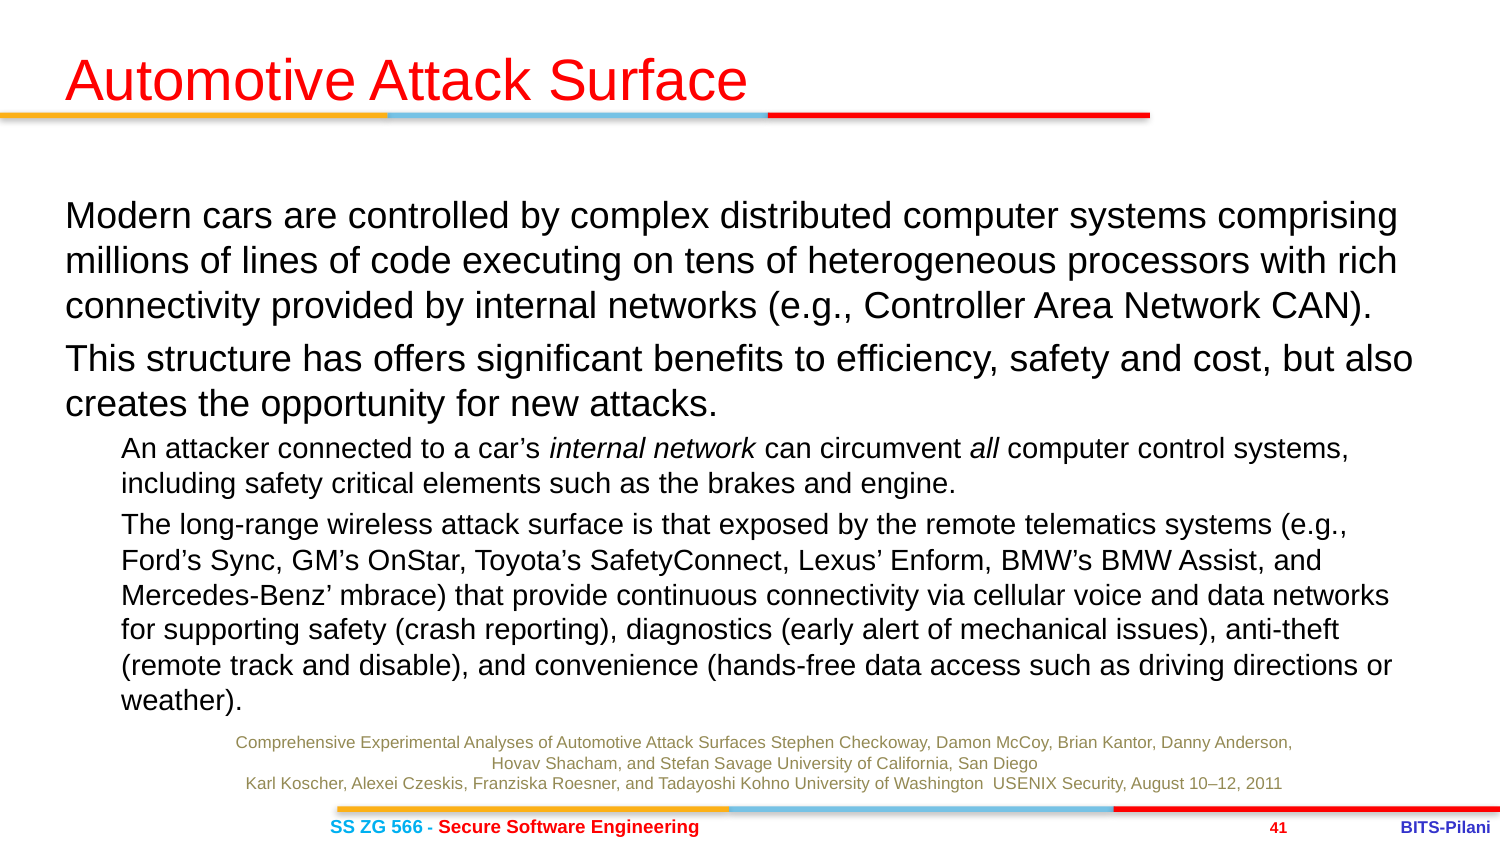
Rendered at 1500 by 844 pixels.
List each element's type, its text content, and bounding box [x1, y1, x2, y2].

text_box Comprehensive Experimental Analyses of Automotive Attack Surfaces Stephen Checkoway, Damon McCoy, Brian Kantor, Danny Anderson, Hovav Shacham, and Stefan Savage University of California, San Diego Karl Koscher, Alexei Czeskis, Franziska Roesner, and Tadayoshi Kohno University of Washington USENIX Security, August 10–12, 2011 [210, 724, 1320, 801]
list Automotive Attack Surface [50, 41, 1088, 128]
list Modern cars are controlled by complex distributed computer systems comprising millions of lines of code executing on tens of heterogeneous processors with rich connectivity provided by internal networks (e.g., Controller Area Network CAN). This structure has offers significant benefits to efficiency, safety and cost, but also creates the opportunity for new attacks. An attacker connected to a car’s internal network can circumvent all computer control systems, including safety critical elements such as the brakes and engine. The long-range wireless attack surface is that exposed by the remote telematics systems (e.g., Ford’s Sync, GM’s OnStar, Toyota’s SafetyConnect, Lexus’ Enform, BMW’s BMW Assist, and Mercedes-Benz’ mbrace) that provide continuous connectivity via cellular voice and data networks for supporting safety (crash reporting), diagnostics (early alert of mechanical issues), anti-theft (remote track and disable), and convenience (hands-free data access such as driving directions or weather). [50, 183, 1440, 741]
